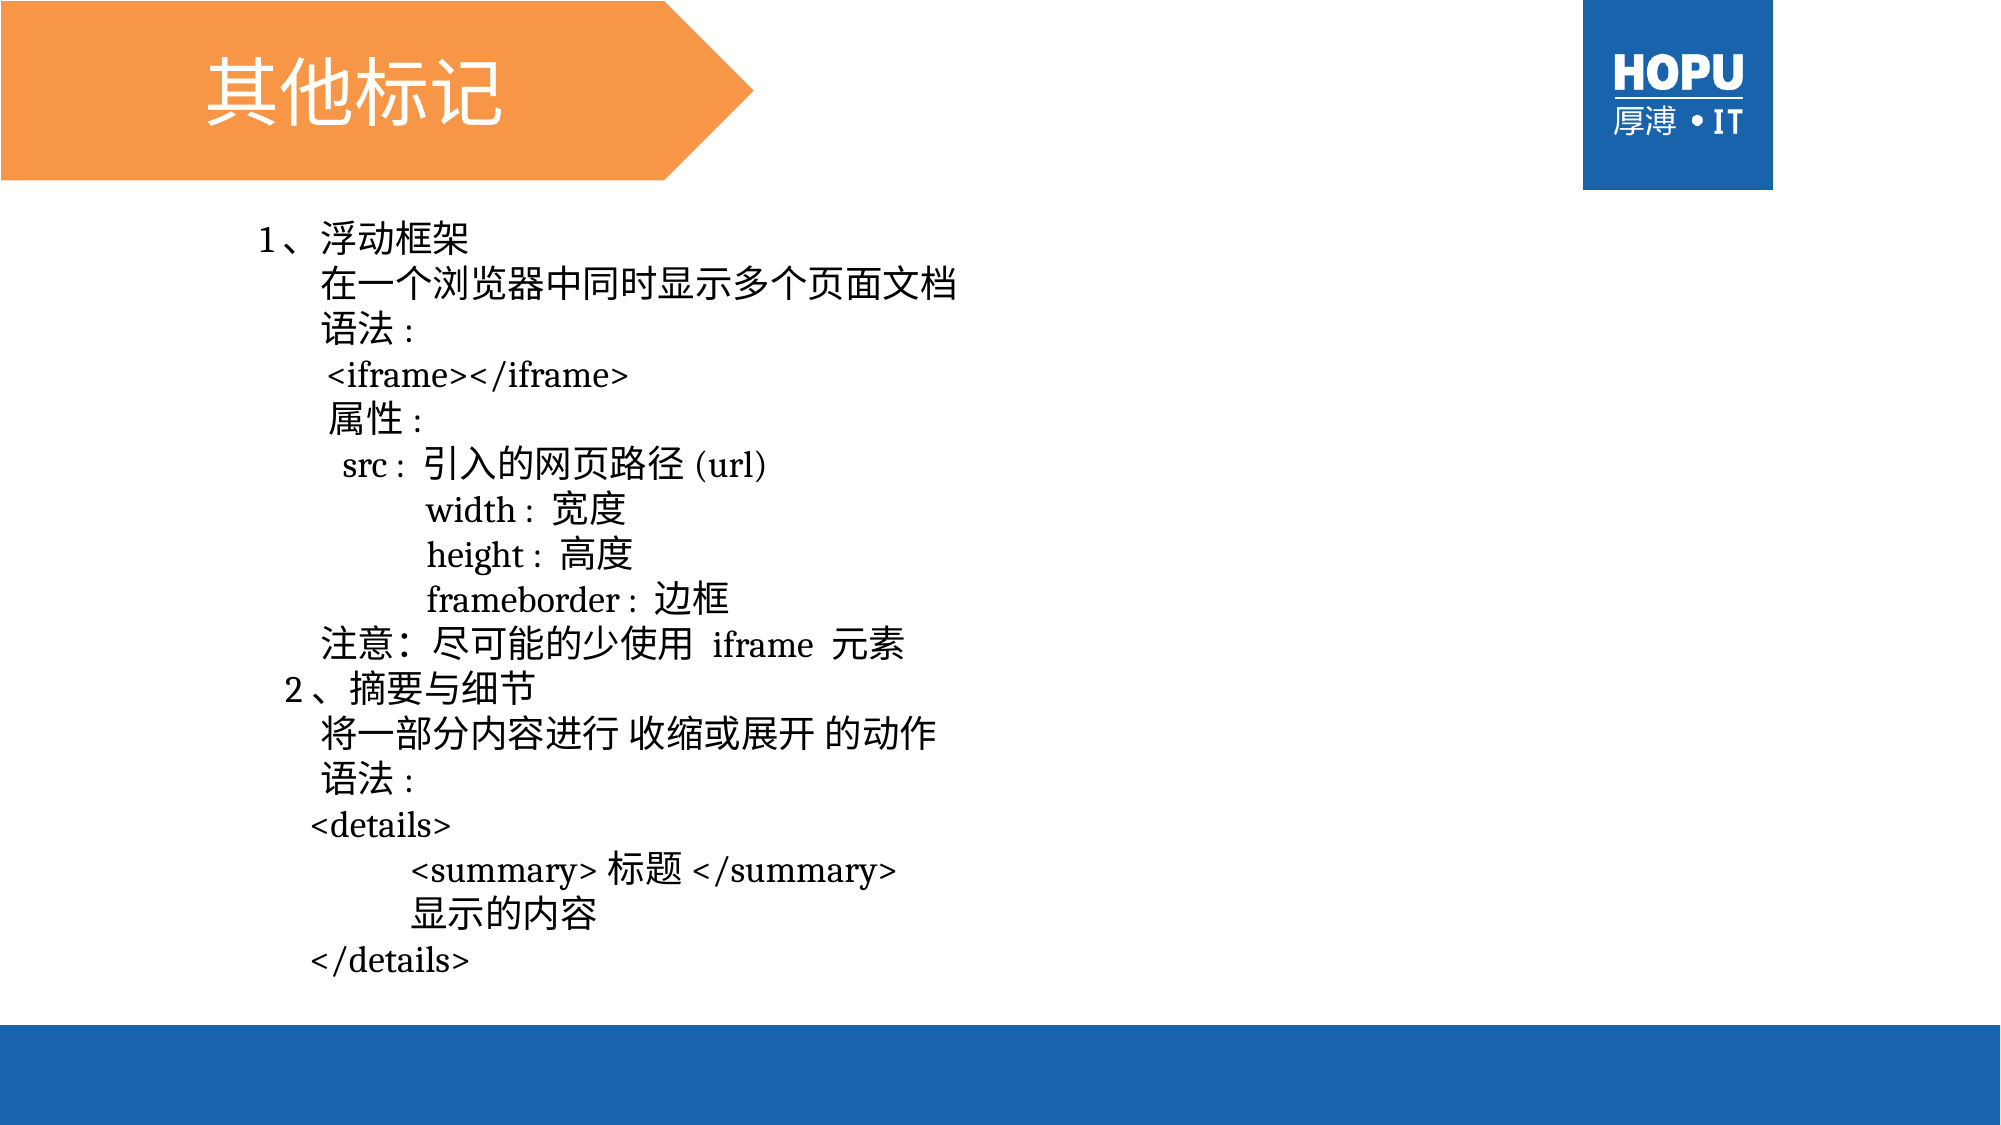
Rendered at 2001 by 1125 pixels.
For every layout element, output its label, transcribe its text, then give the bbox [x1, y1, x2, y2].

picture [1583, 0, 1773, 190]
text_box 其他标记 [0, 0, 757, 183]
text_box 1、浮动框架 在一个浏览器中同时显示多个页面文档 语法: <iframe></iframe> 属性: src : 引入的网页路径(url) width : 宽度 height : 高度 frameborder : 边框 注意：尽可能的少使用 iframe 元素 2、摘要与细节 将一部分内容进行 收缩或展开 的动作 语法: <details> <summary>标题</summary> 显示的内容 </details> [245, 207, 1637, 987]
